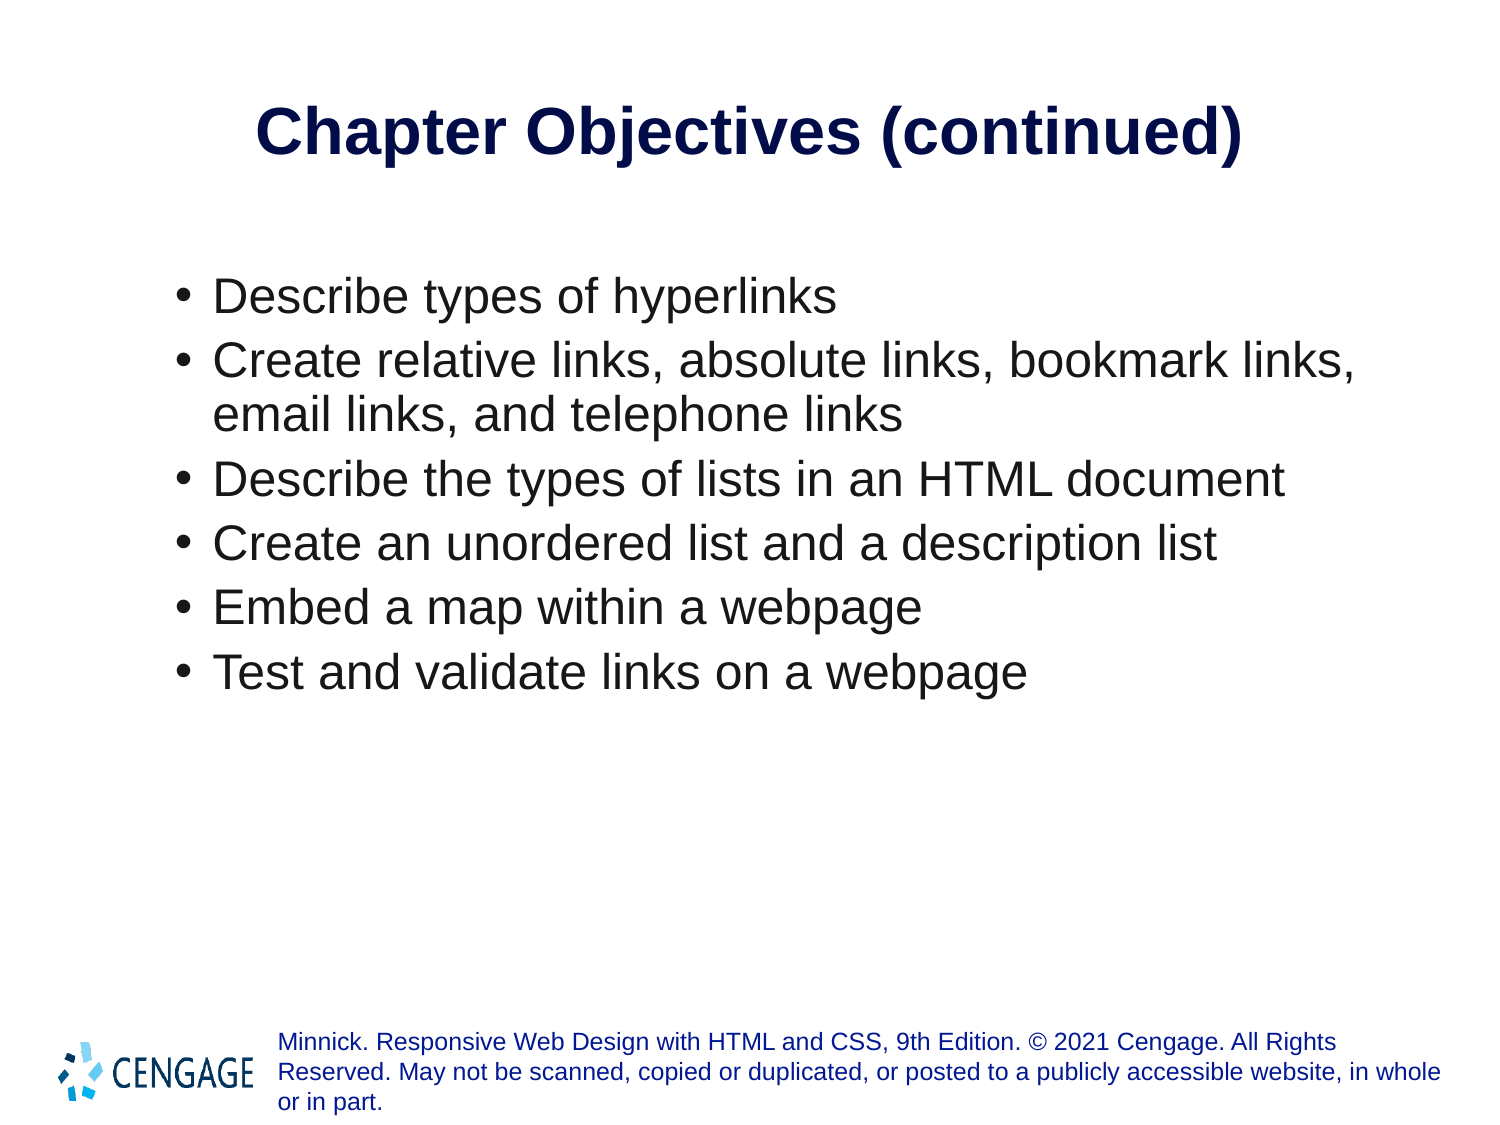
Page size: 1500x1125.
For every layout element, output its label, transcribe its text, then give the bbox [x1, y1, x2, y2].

picture [58, 1042, 253, 1101]
title Chapter Objectives (continued) [103, 24, 1397, 175]
footer Minnick. Responsive Web Design with HTML and CSS, 9th Edition. © 2021 Cengage. All Rights Reserved. May not be scanned, copied or duplicated, or posted to a publicly accessible website, in whole or in part. [262, 1040, 1475, 1100]
list Describe types of hyperlinks Create relative links, absolute links, bookmark links, email links, and telephone links Describe the types of lists in an HTML document Create an unordered list and a description list Embed a map within a webpage Test and validate links on a webpage [99, 200, 1397, 1024]
